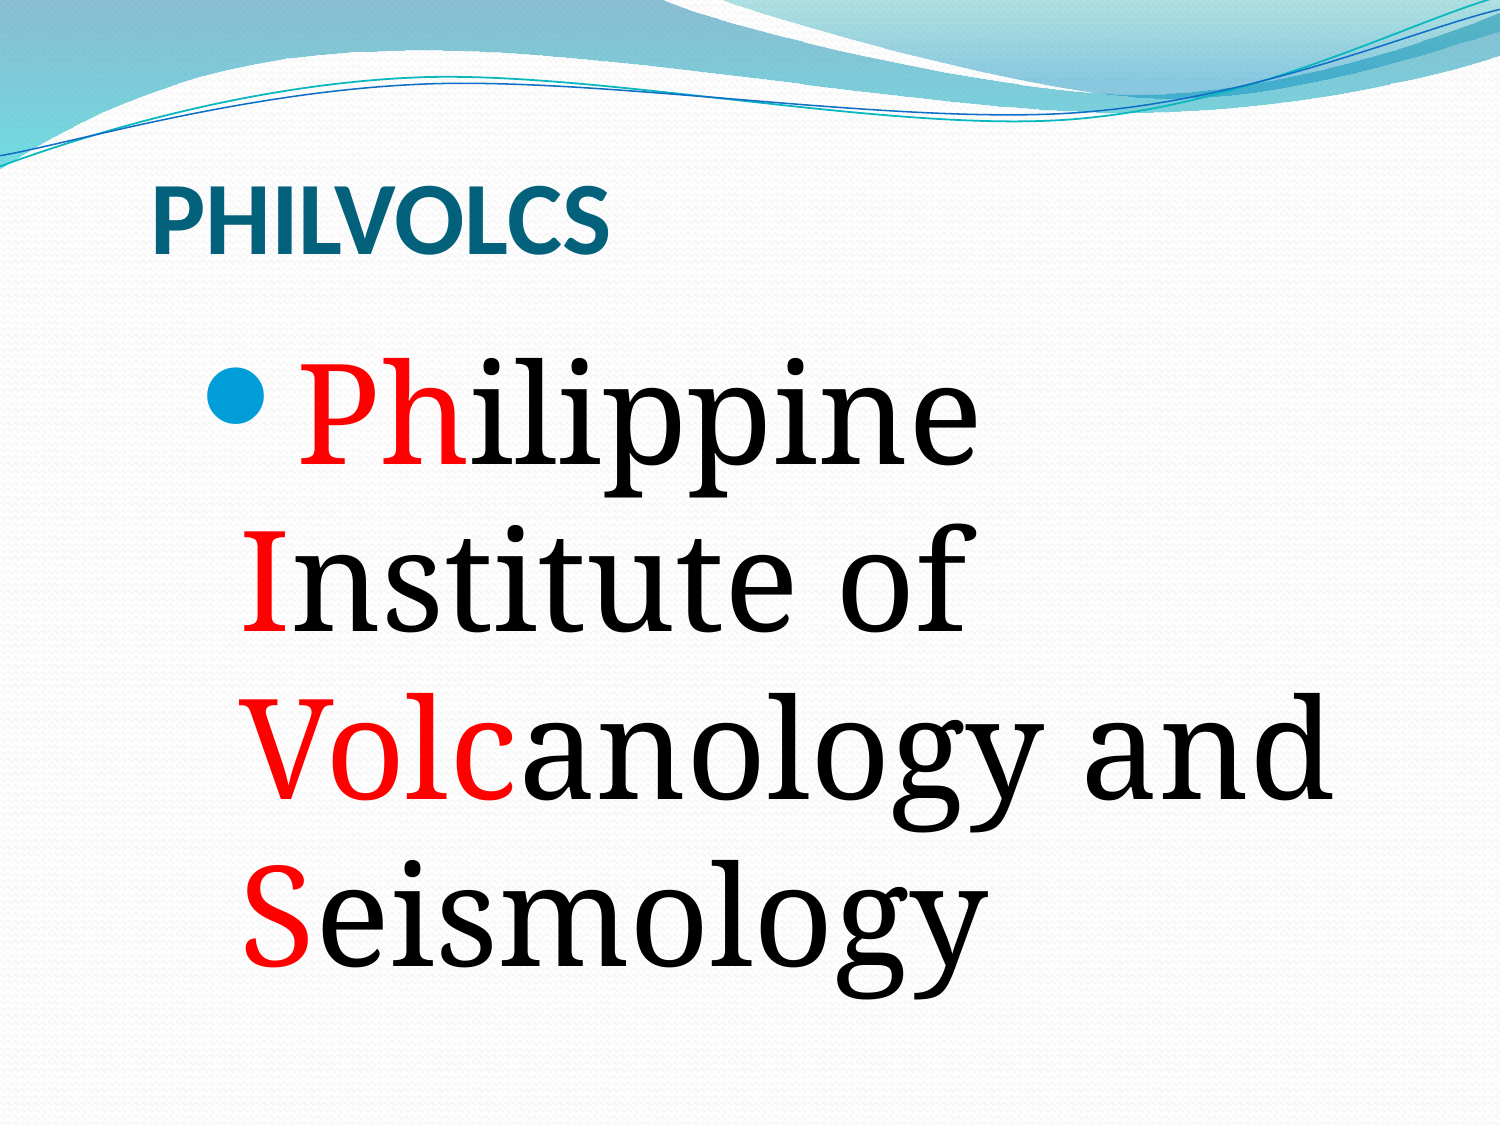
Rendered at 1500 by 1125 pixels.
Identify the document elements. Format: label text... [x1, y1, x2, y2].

title PHILVOLCS [150, 87, 1500, 275]
list Philippine Institute of Volcanology and Seismology [75, 317, 1425, 1038]
